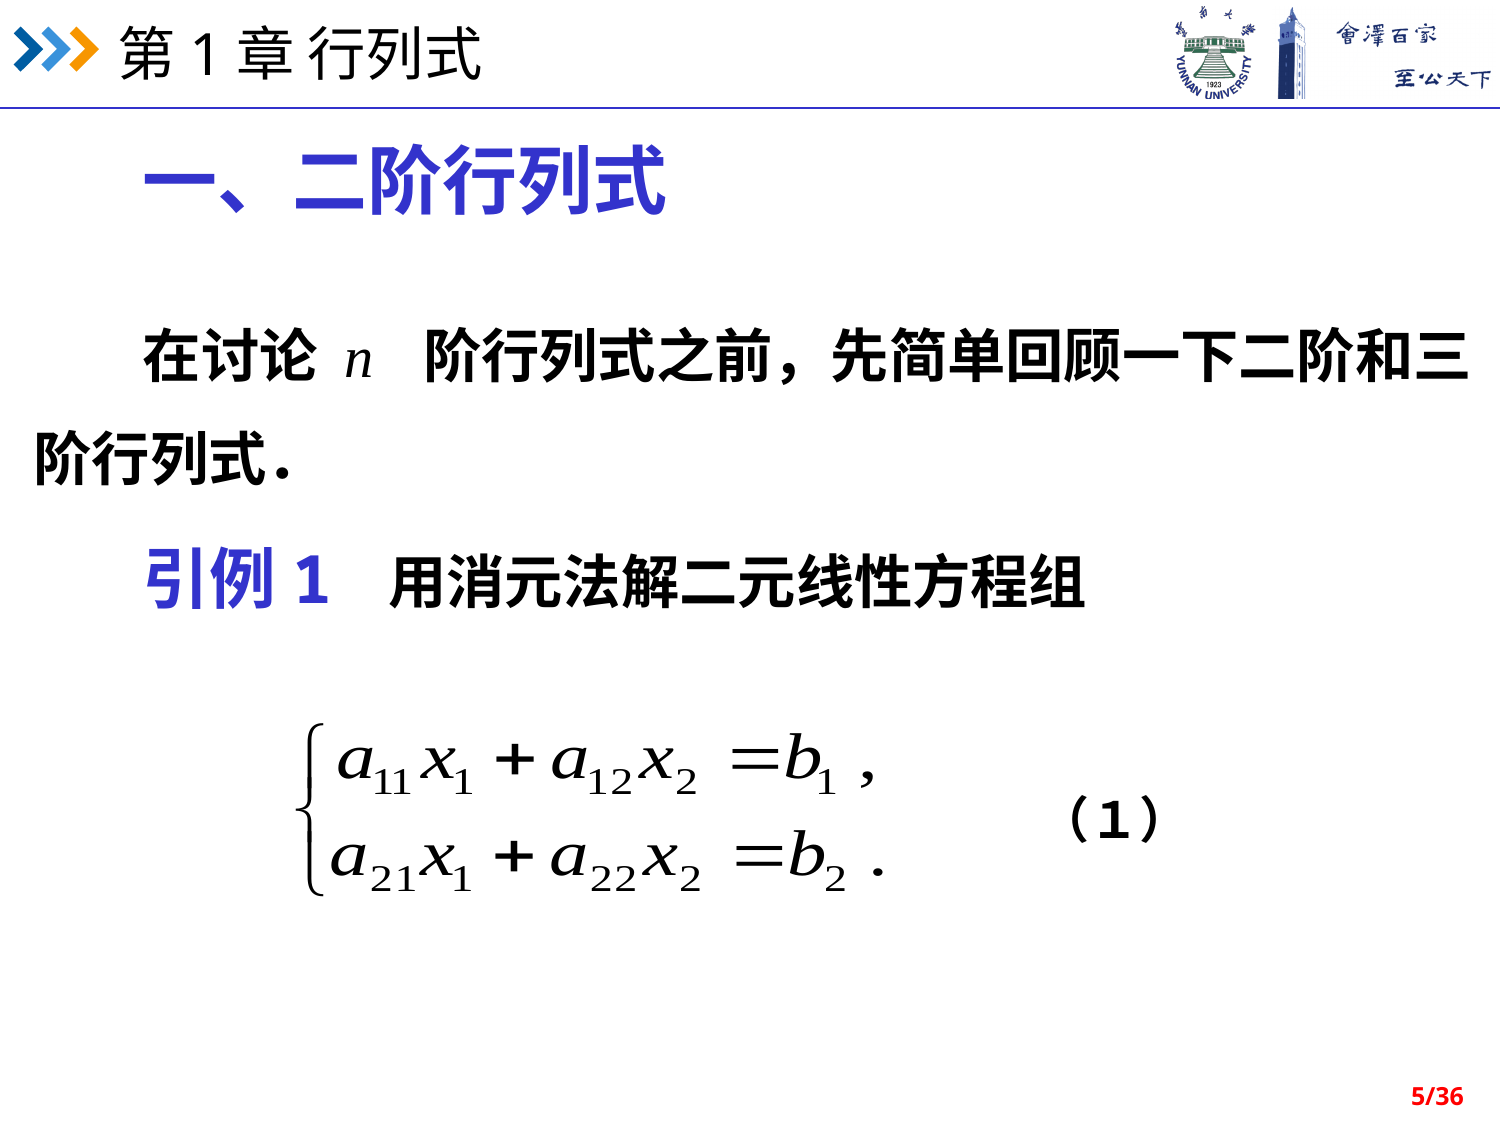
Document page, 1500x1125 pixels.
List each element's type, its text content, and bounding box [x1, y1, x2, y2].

text_box 在讨论 n 阶行列式之前，先简单回顾一下二阶和三 [128, 311, 1500, 397]
text_box 引例1 用消元法解二元线性方程组 [128, 529, 1204, 625]
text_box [278, 707, 1263, 913]
picture [1272, 6, 1496, 99]
picture [1175, 6, 1256, 99]
text_box 阶行列式． [18, 414, 340, 500]
text_box 一、二阶行列式 [128, 126, 1029, 232]
